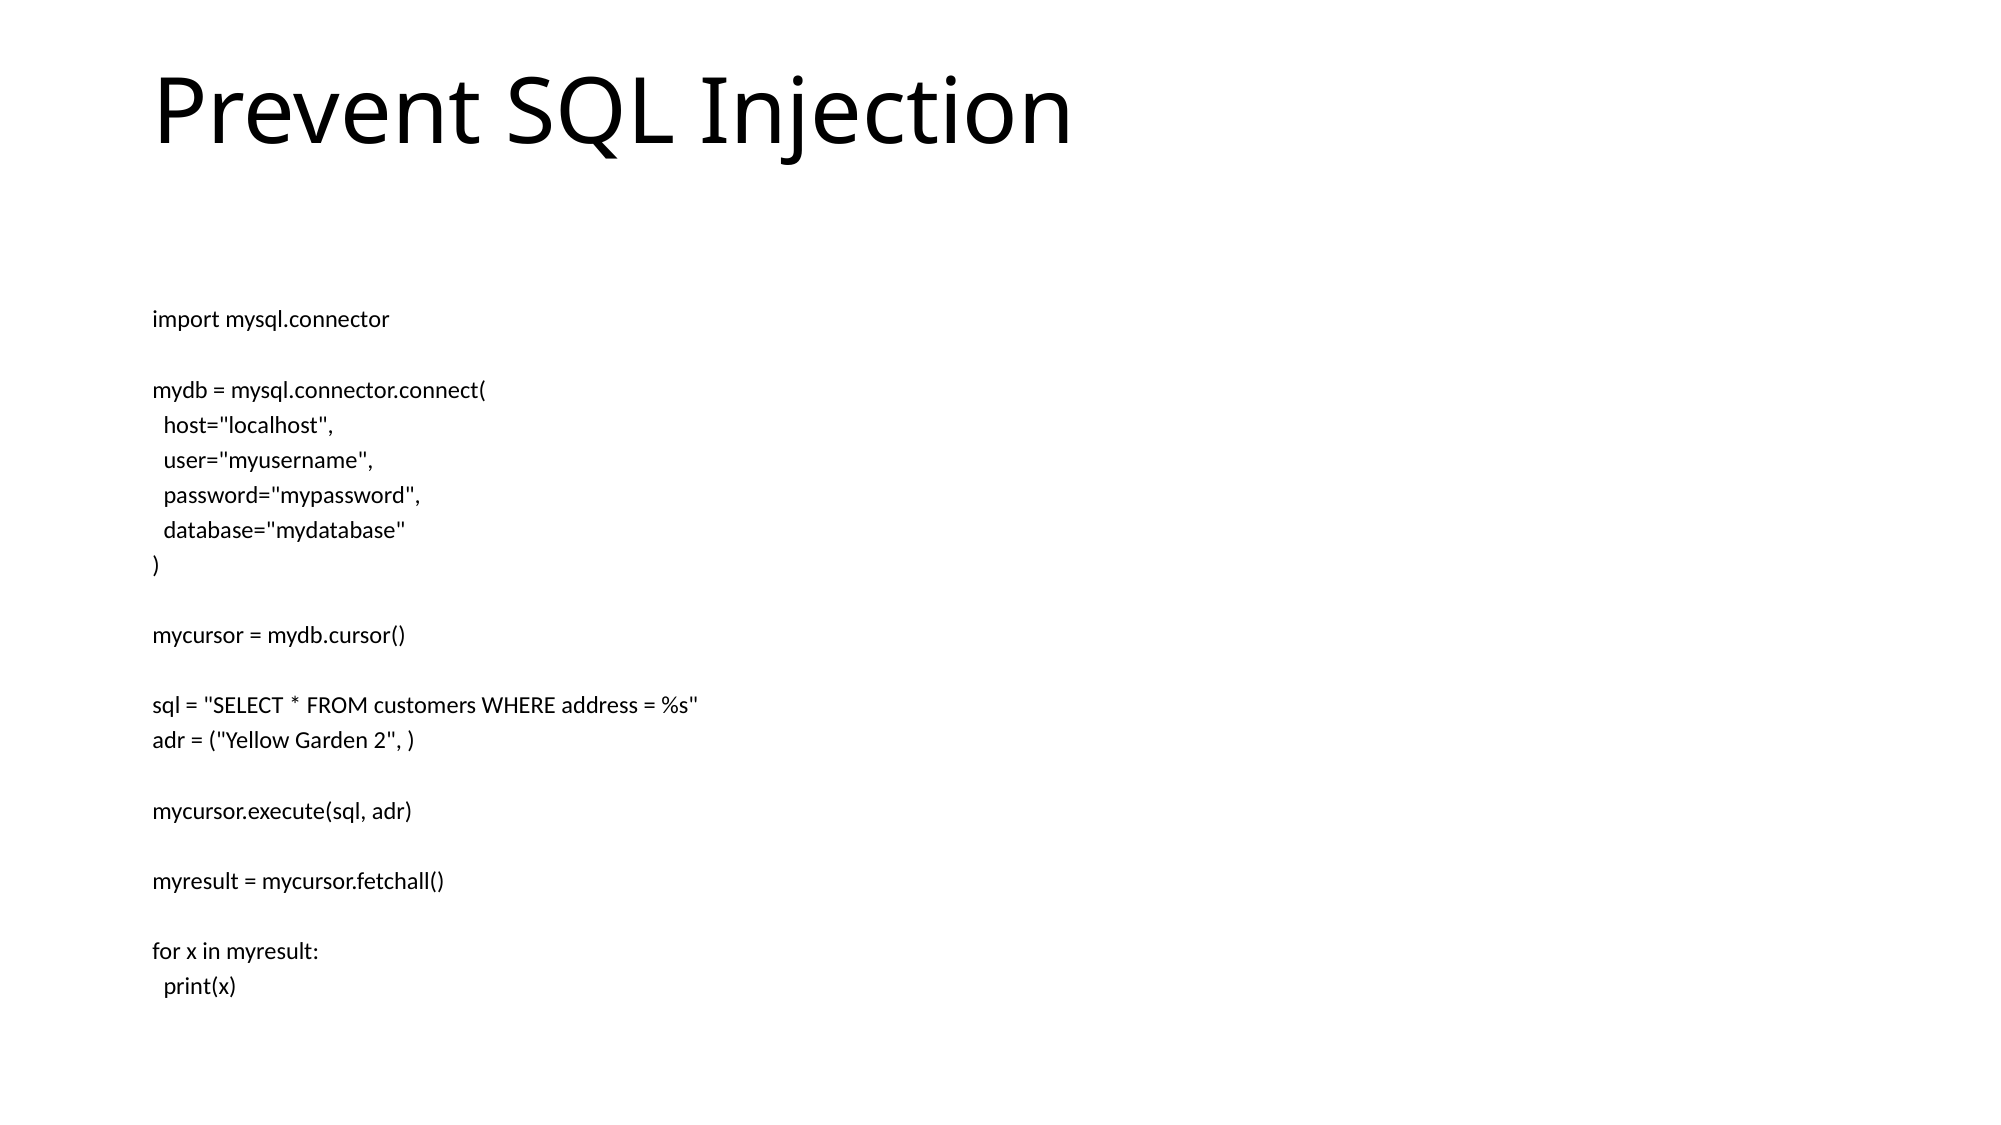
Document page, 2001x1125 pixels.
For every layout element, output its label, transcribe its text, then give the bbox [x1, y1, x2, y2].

title Prevent SQL Injection [137, 59, 1863, 278]
list import mysql.connector mydb = mysql.connector.connect( host="localhost", user="myusername", password="mypassword", database="mydatabase" ) mycursor = mydb.cursor() sql = "SELECT * FROM customers WHERE address = %s" adr = ("Yellow Garden 2", ) mycursor.execute(sql, adr) myresult = mycursor.fetchall() for x in myresult: print(x) [137, 299, 1863, 1014]
